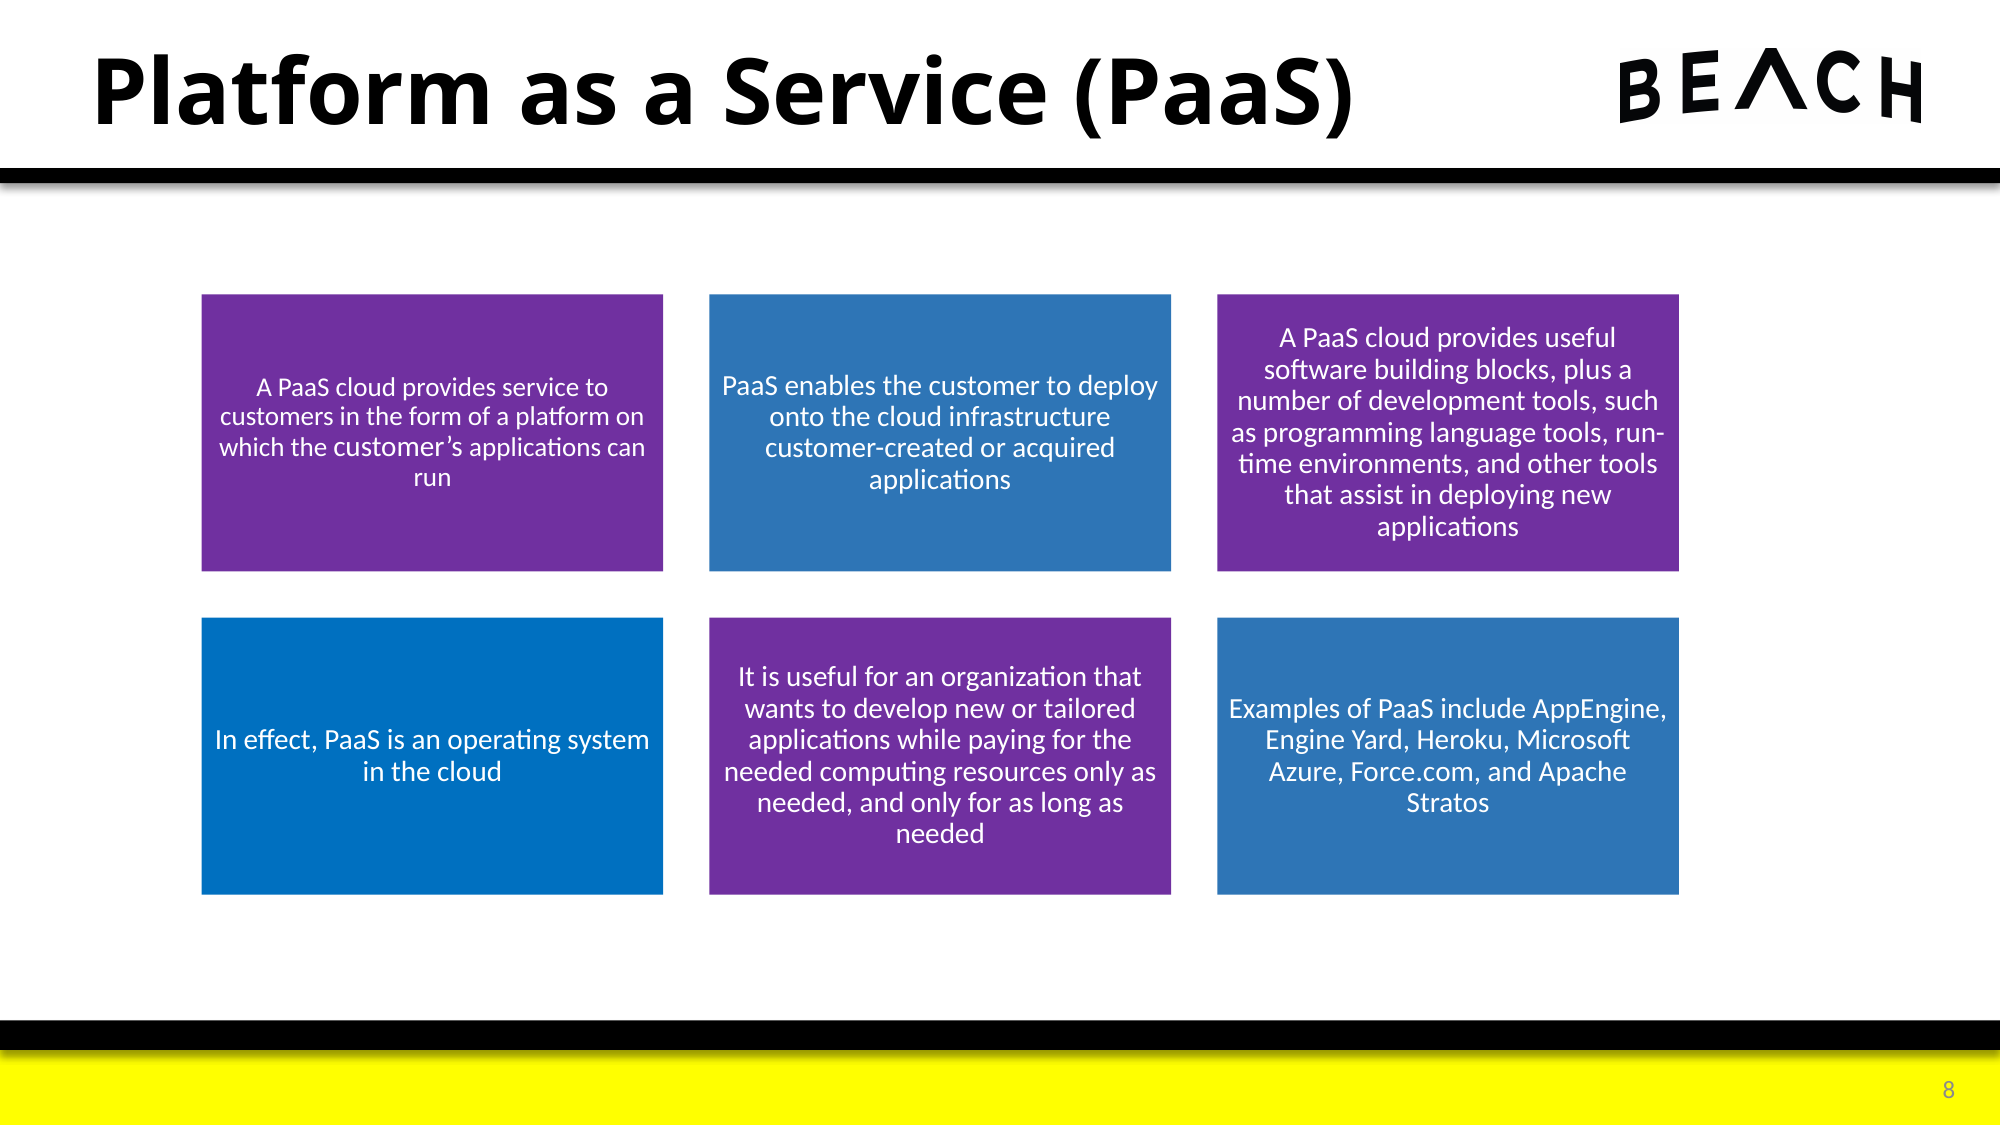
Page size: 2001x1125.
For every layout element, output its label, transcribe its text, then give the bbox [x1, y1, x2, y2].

text_box Platform as a Service (PaaS) [74, 10, 1425, 179]
picture [1620, 48, 1921, 124]
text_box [0, 1020, 2000, 1125]
text_box [0, 167, 2000, 184]
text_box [201, 186, 1679, 1002]
